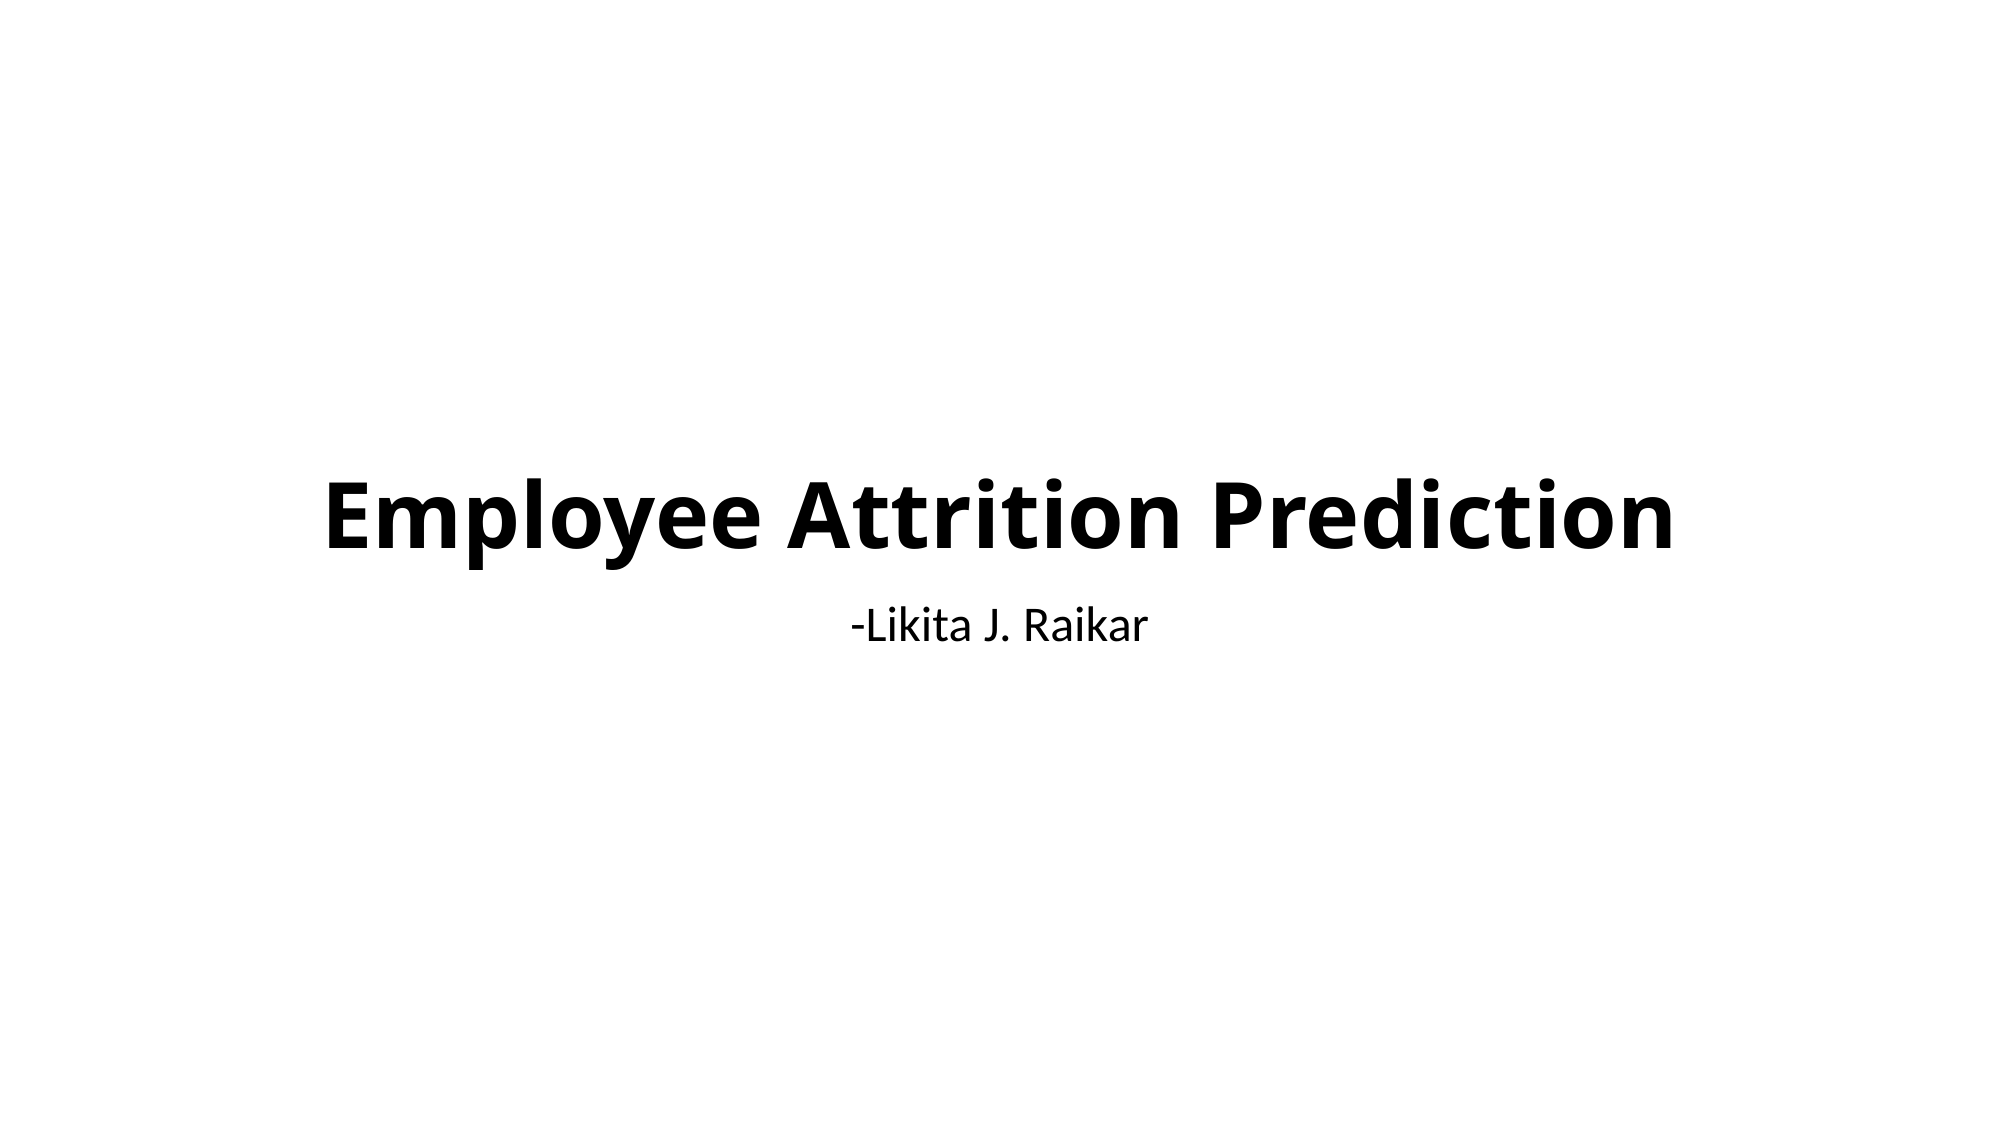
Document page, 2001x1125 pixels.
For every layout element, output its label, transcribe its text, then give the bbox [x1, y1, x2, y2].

subtitle -Likita J. Raikar [249, 590, 1750, 863]
title Employee Attrition Prediction [249, 184, 1750, 576]
